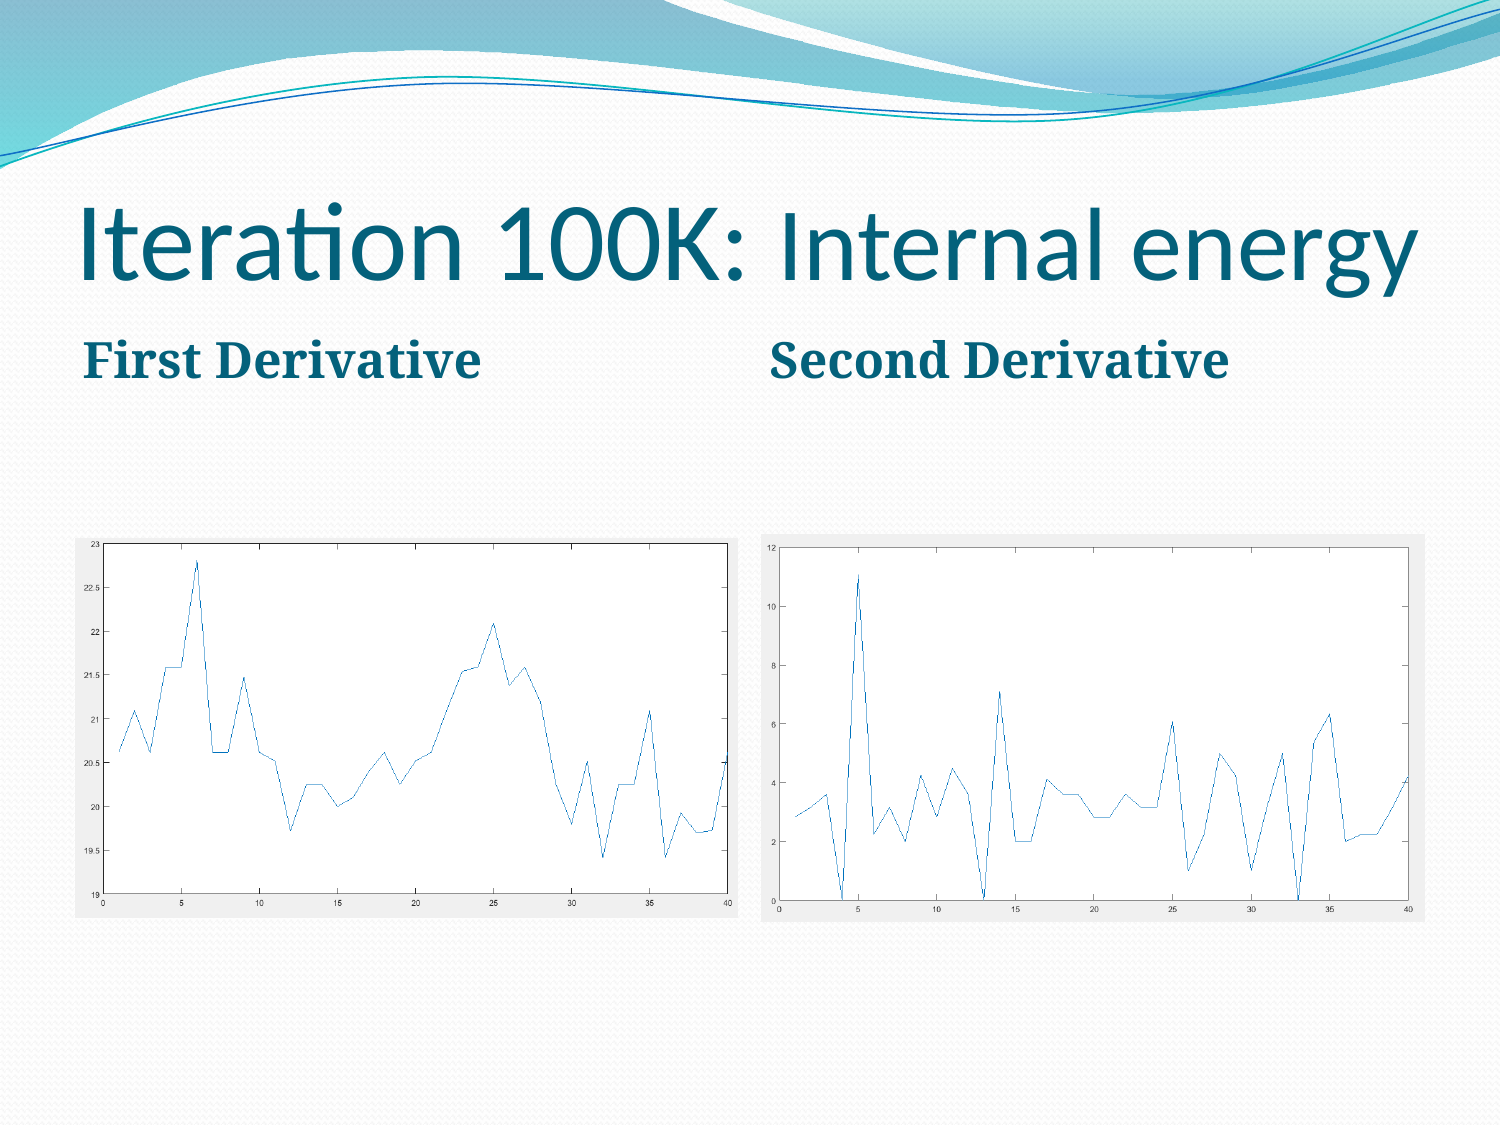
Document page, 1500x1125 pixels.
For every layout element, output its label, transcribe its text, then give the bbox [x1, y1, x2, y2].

list First Derivative [75, 304, 738, 413]
title Iteration 100K: Internal energy [75, 115, 1425, 303]
list Second Derivative [761, 305, 1425, 413]
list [74, 537, 738, 918]
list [761, 534, 1426, 922]
